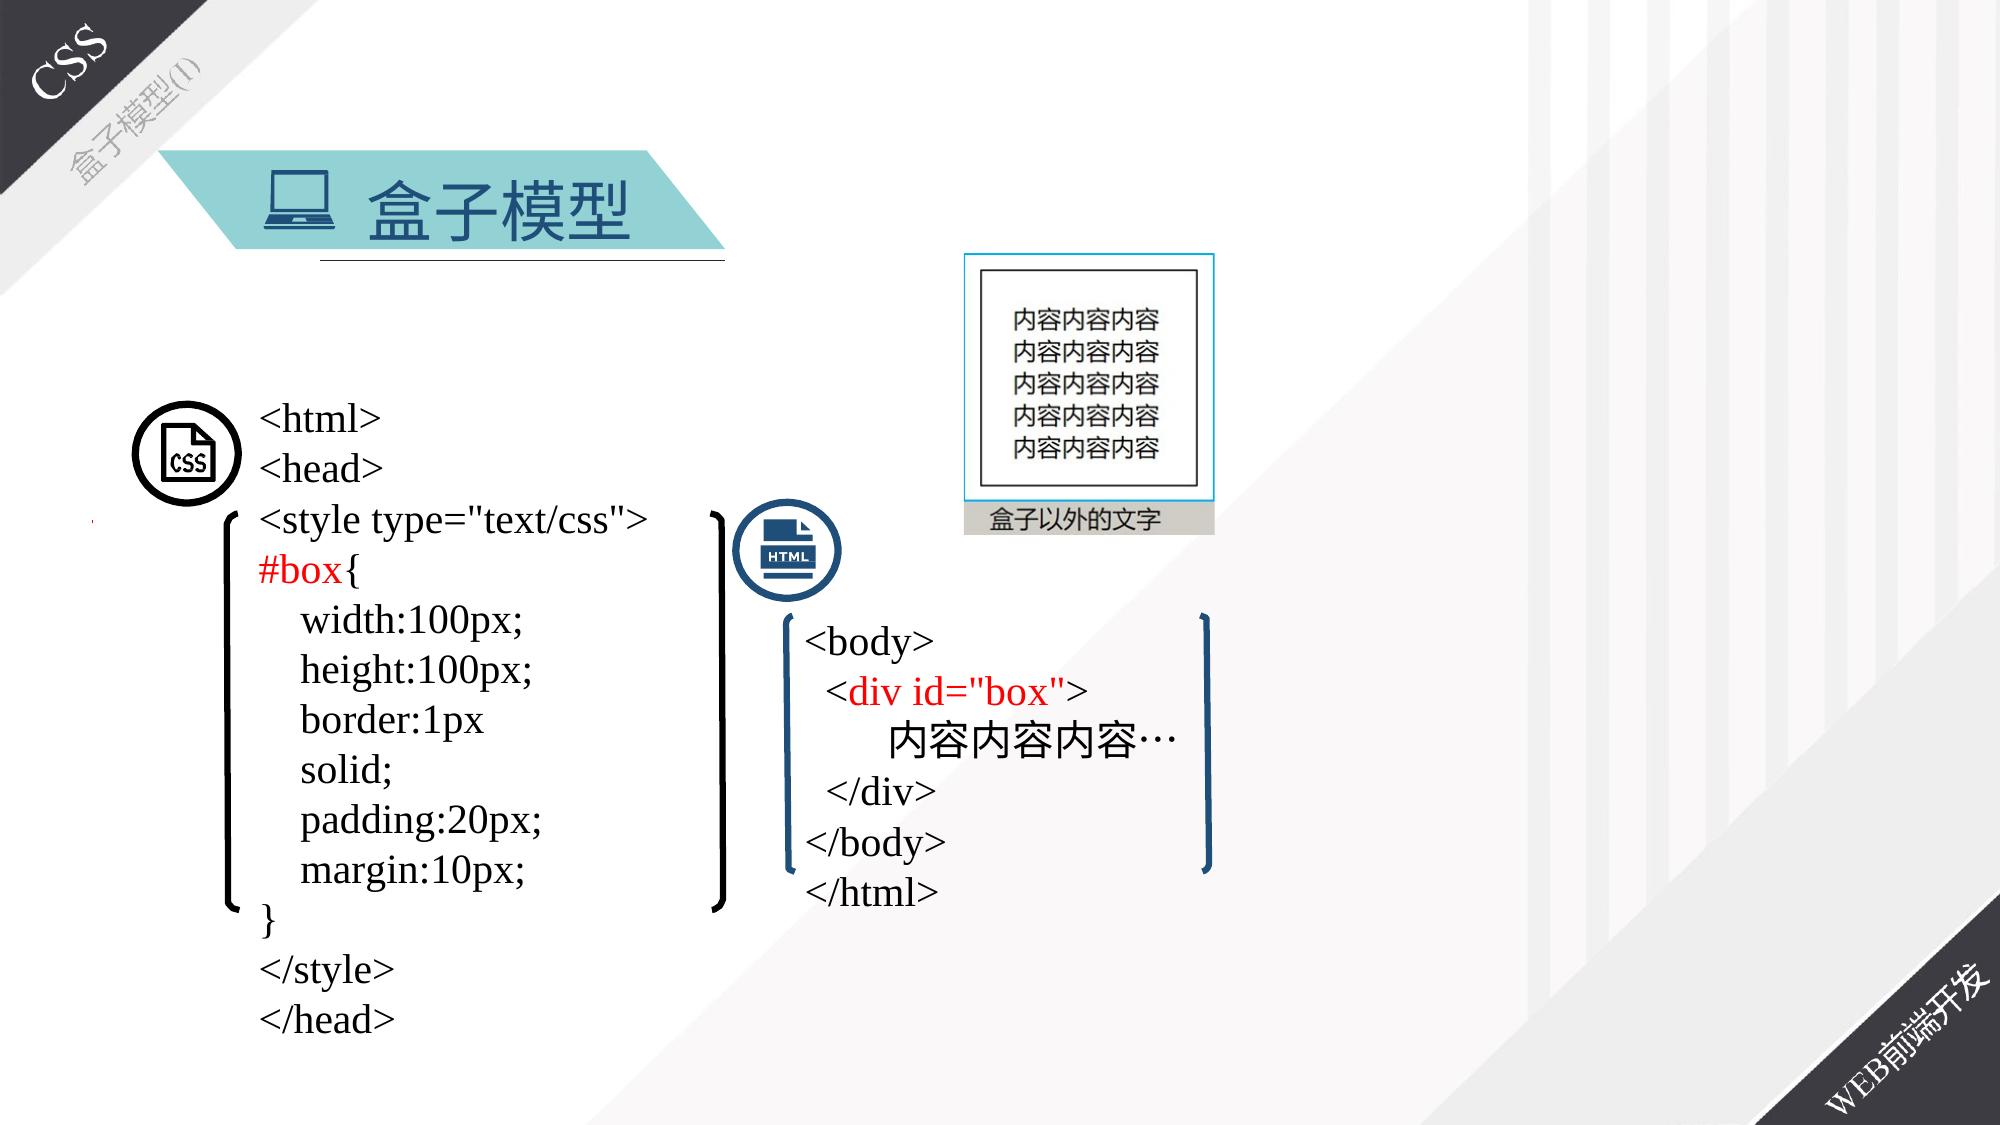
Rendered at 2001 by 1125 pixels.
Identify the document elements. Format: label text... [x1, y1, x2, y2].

text_box [760, 545, 816, 569]
text_box [157, 150, 663, 250]
text_box [161, 422, 216, 482]
text_box [963, 358, 1215, 535]
text_box [135, 404, 239, 503]
text_box [264, 214, 334, 224]
text_box [786, 615, 795, 872]
picture [0, 0, 2000, 1125]
text_box [735, 502, 839, 599]
text_box [710, 513, 724, 910]
text_box [226, 513, 240, 911]
text_box [1200, 615, 1210, 872]
text_box <body> <div id="box"> 内容内容内容… </div> </body> </html> [801, 614, 1182, 915]
text_box <html> <head> <style type="text/css"> #box{ width:100px; height:100px; border:1px solid; padding:20px; margin:10px; } </style> </head> [256, 391, 651, 1042]
text_box [263, 226, 336, 230]
text_box [763, 519, 813, 542]
text_box [270, 170, 329, 213]
text_box [763, 572, 813, 579]
title 盒子模型 [364, 170, 1636, 358]
